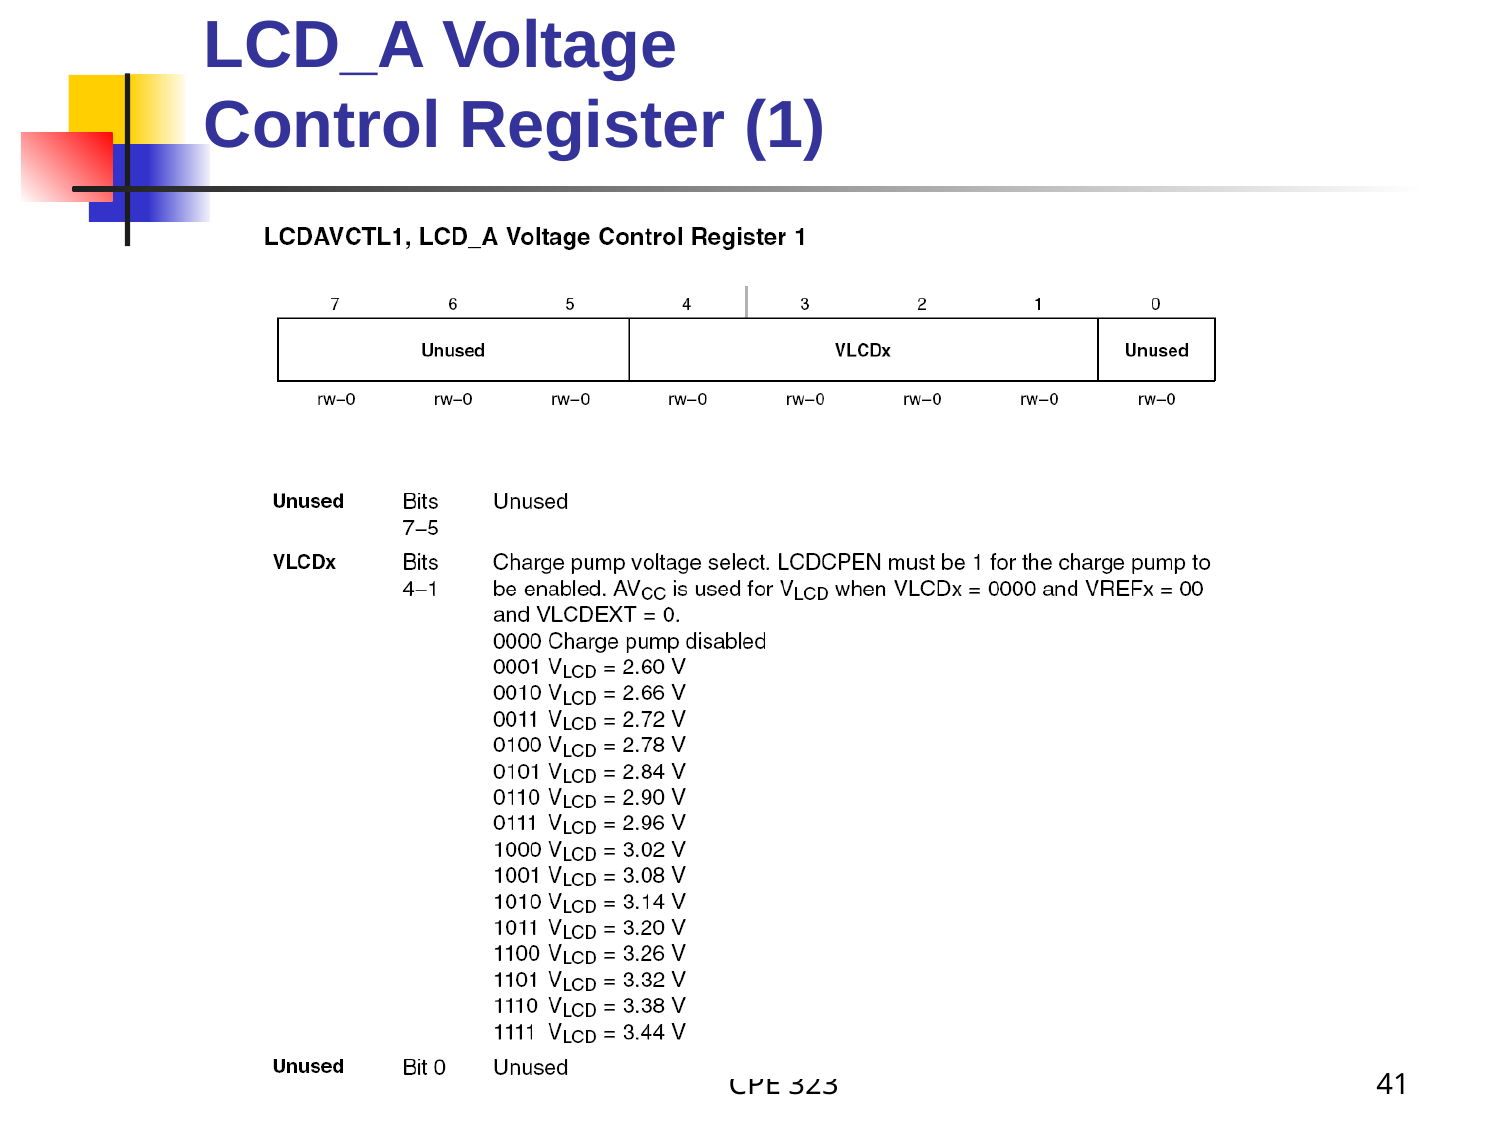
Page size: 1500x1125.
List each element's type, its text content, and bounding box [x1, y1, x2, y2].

picture [259, 220, 1231, 1080]
slide_number 41 [1112, 1037, 1426, 1113]
footer CPE 323 [549, 1088, 1026, 1113]
title LCD_A Voltage Control Register (1) [188, 26, 1468, 169]
